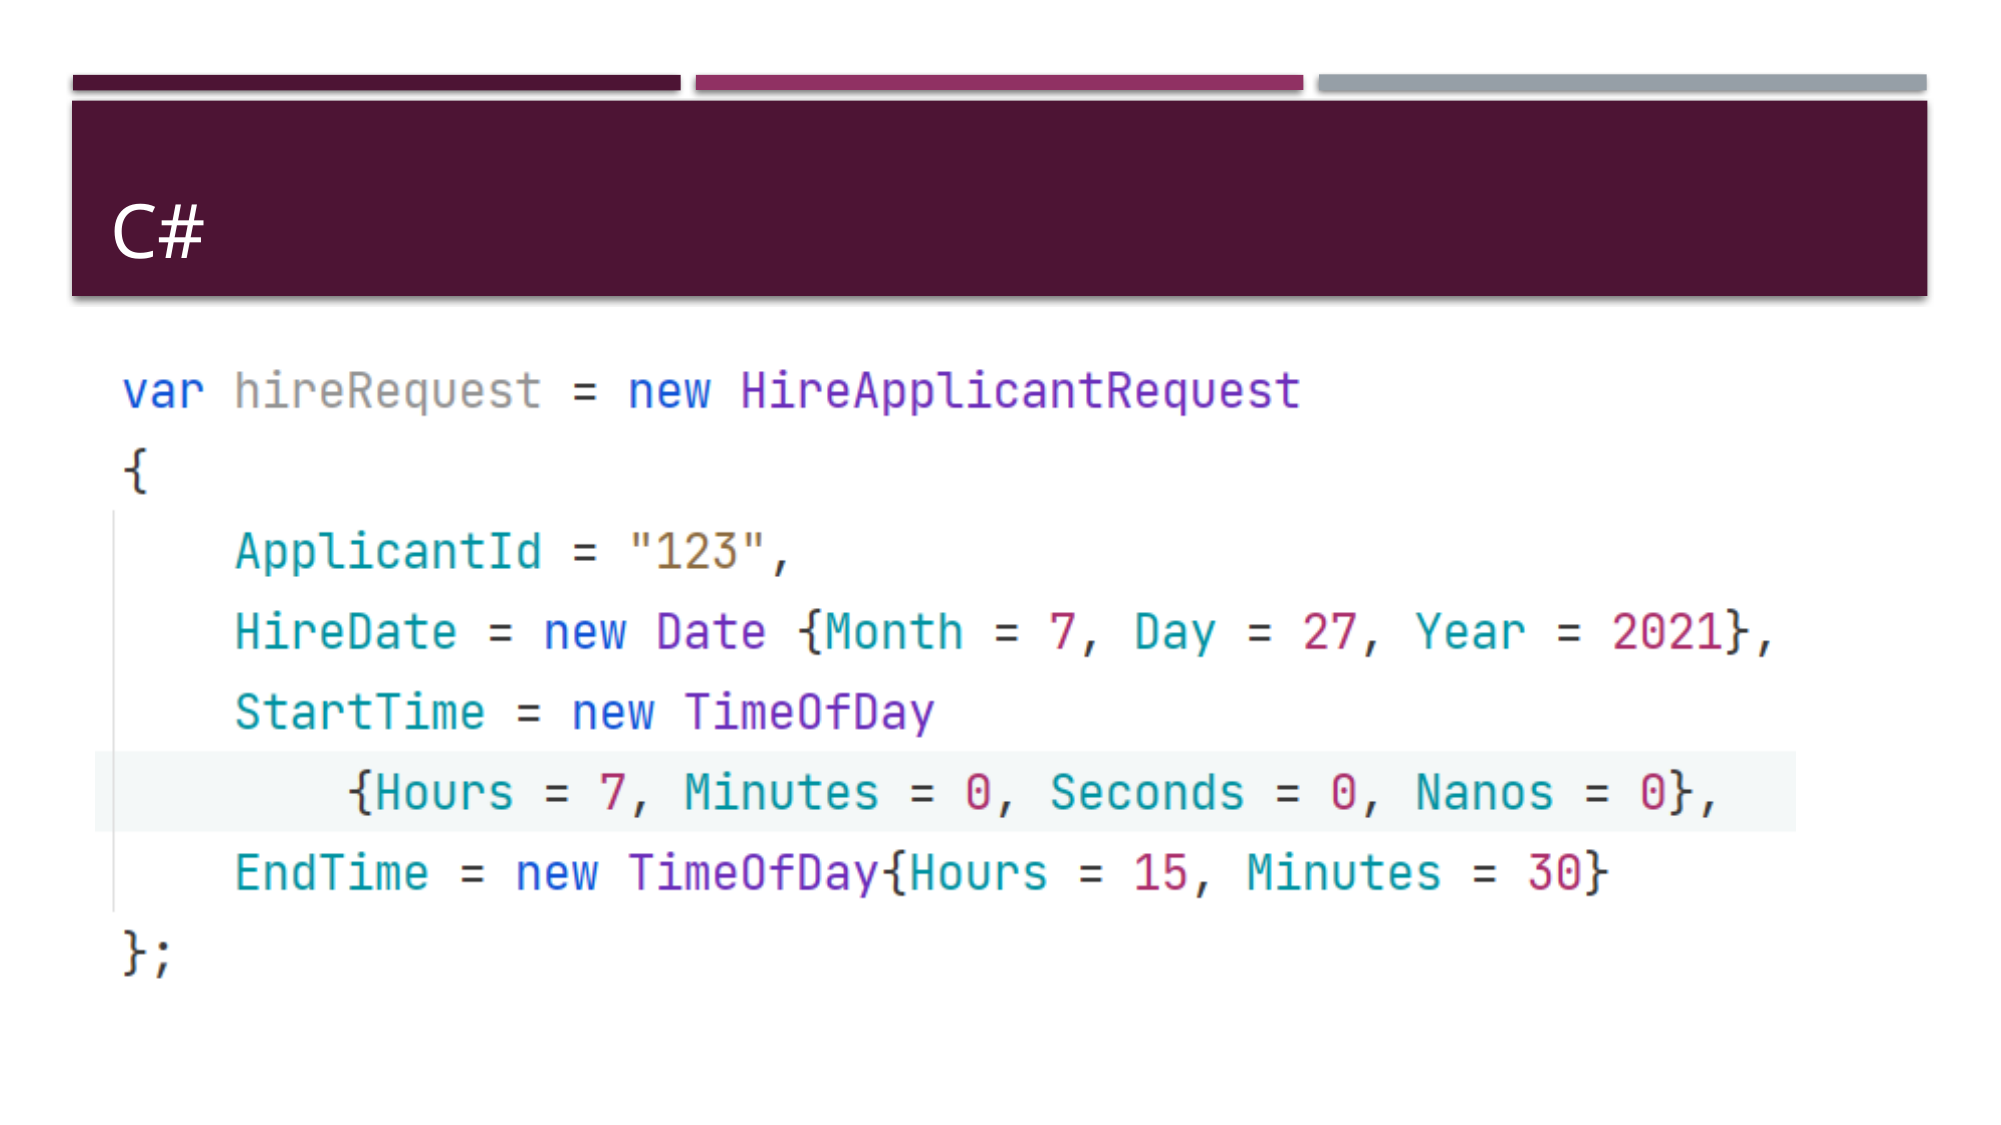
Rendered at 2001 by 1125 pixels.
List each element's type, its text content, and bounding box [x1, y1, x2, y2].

title C# [95, 115, 1905, 282]
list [94, 343, 1797, 1046]
